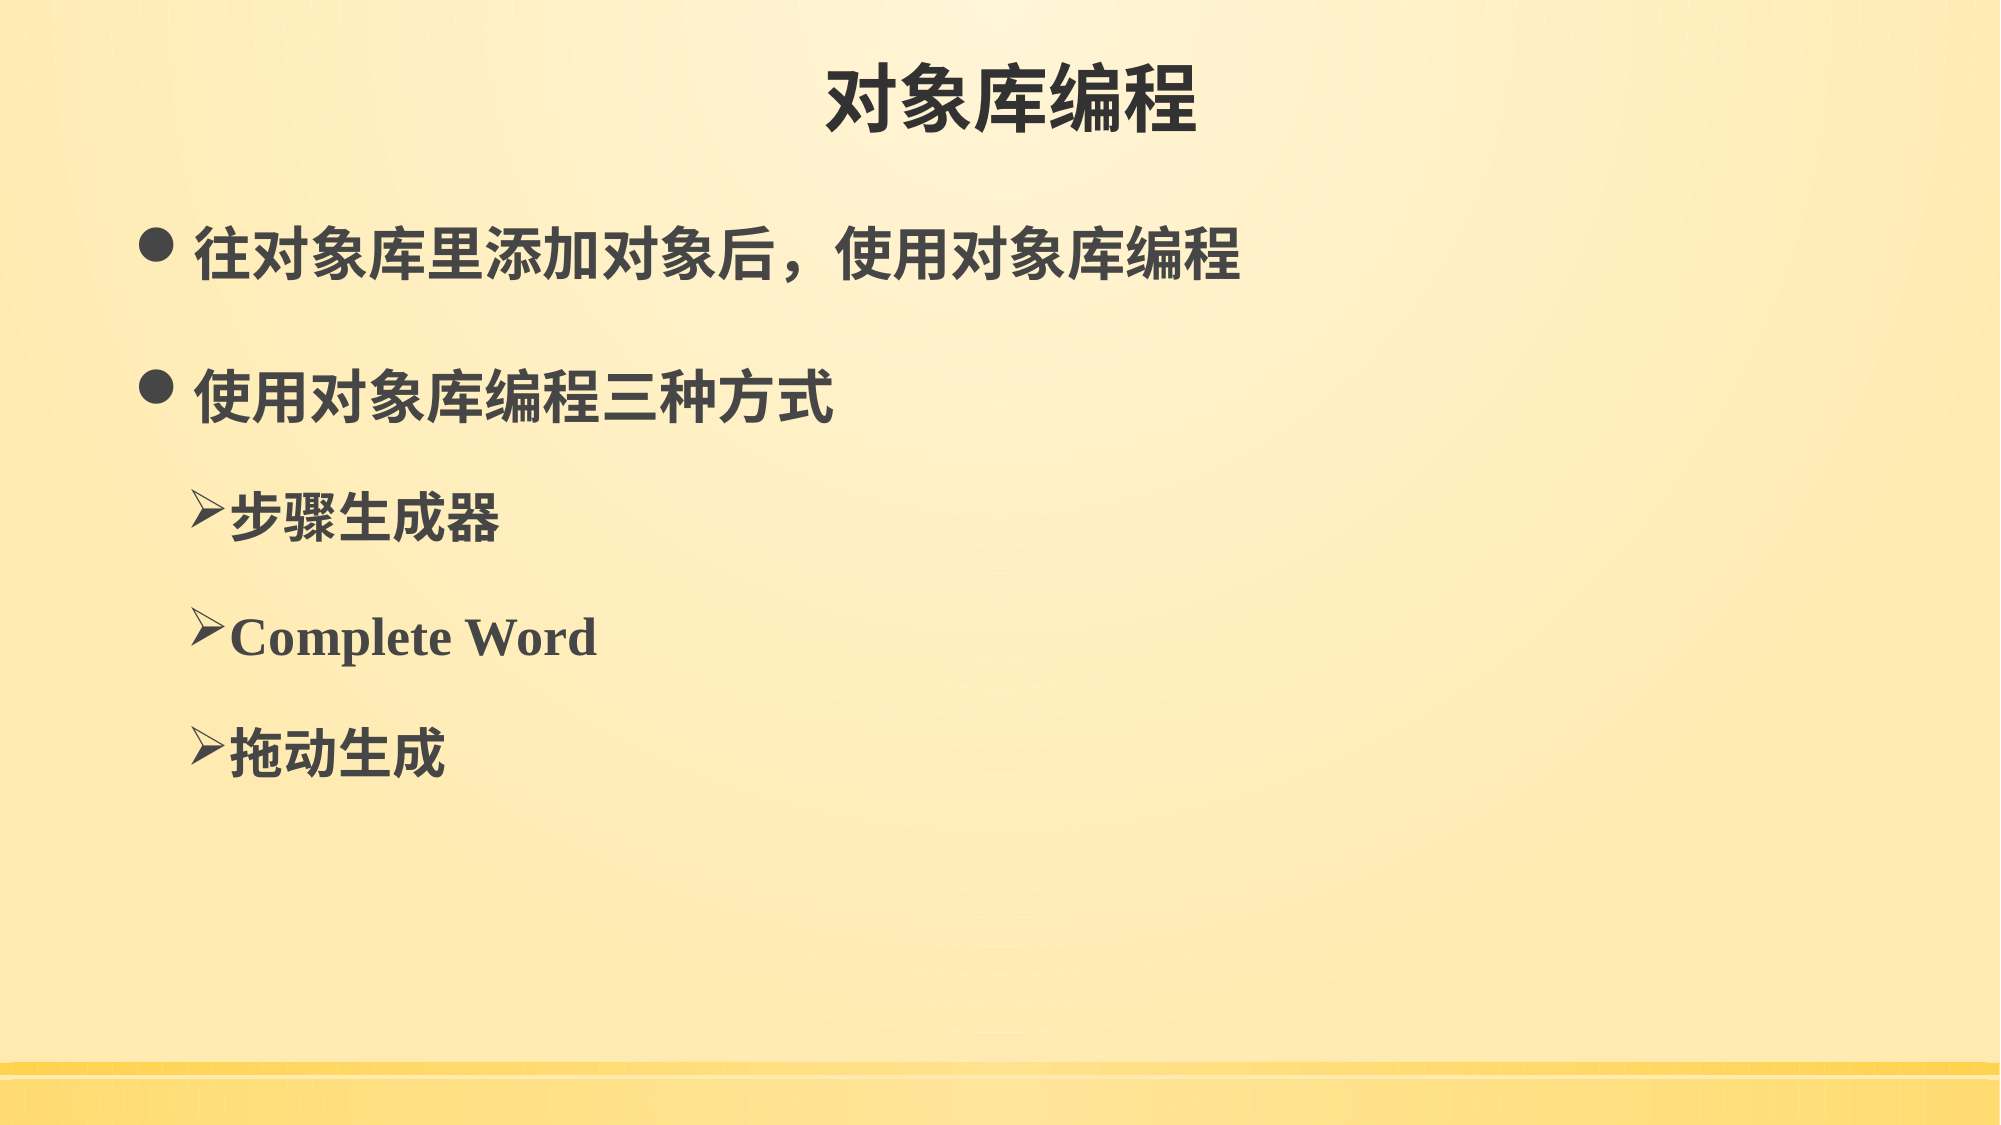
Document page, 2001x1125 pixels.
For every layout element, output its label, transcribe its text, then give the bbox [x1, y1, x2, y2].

list 往对象库里添加对象后，使用对象库编程 使用对象库编程三种方式 步骤生成器 Complete Word 拖动生成 [111, 174, 1919, 962]
title 对象库编程 [107, 18, 1915, 150]
